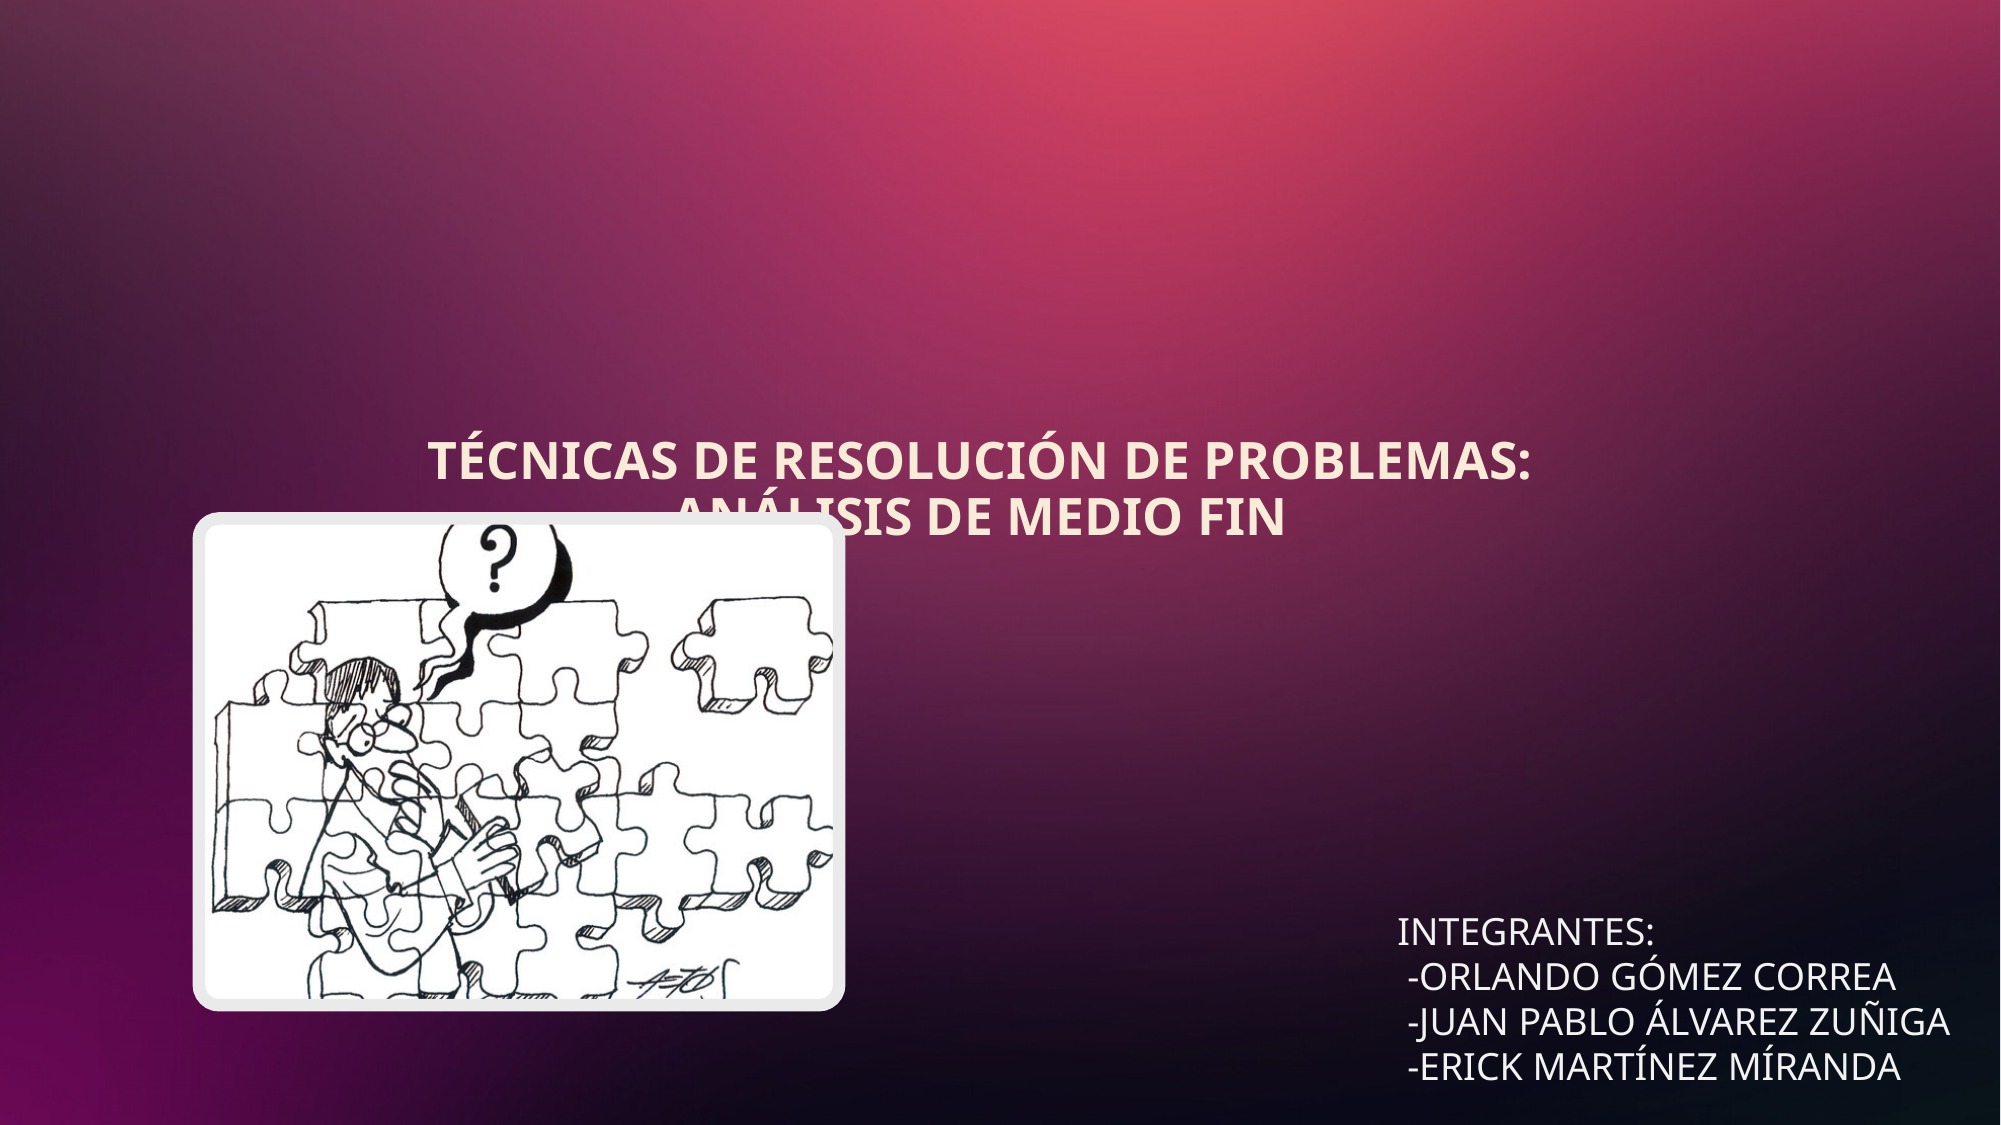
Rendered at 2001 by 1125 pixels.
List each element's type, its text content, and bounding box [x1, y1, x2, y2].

picture [0, 0, 2001, 1125]
title TÉCNICAS DE RESOLUCIÓN DE PROBLEMAS: ANÁLISIS DE MEDIO FIN [253, 427, 1708, 610]
text_box INTEGRANTES: -ORLANDO GÓMEZ CORREA -JUAN PABLO ÁLVAREZ ZUÑIGA -ERICK MARTÍNEZ MÍRANDA [1382, 900, 2000, 1096]
